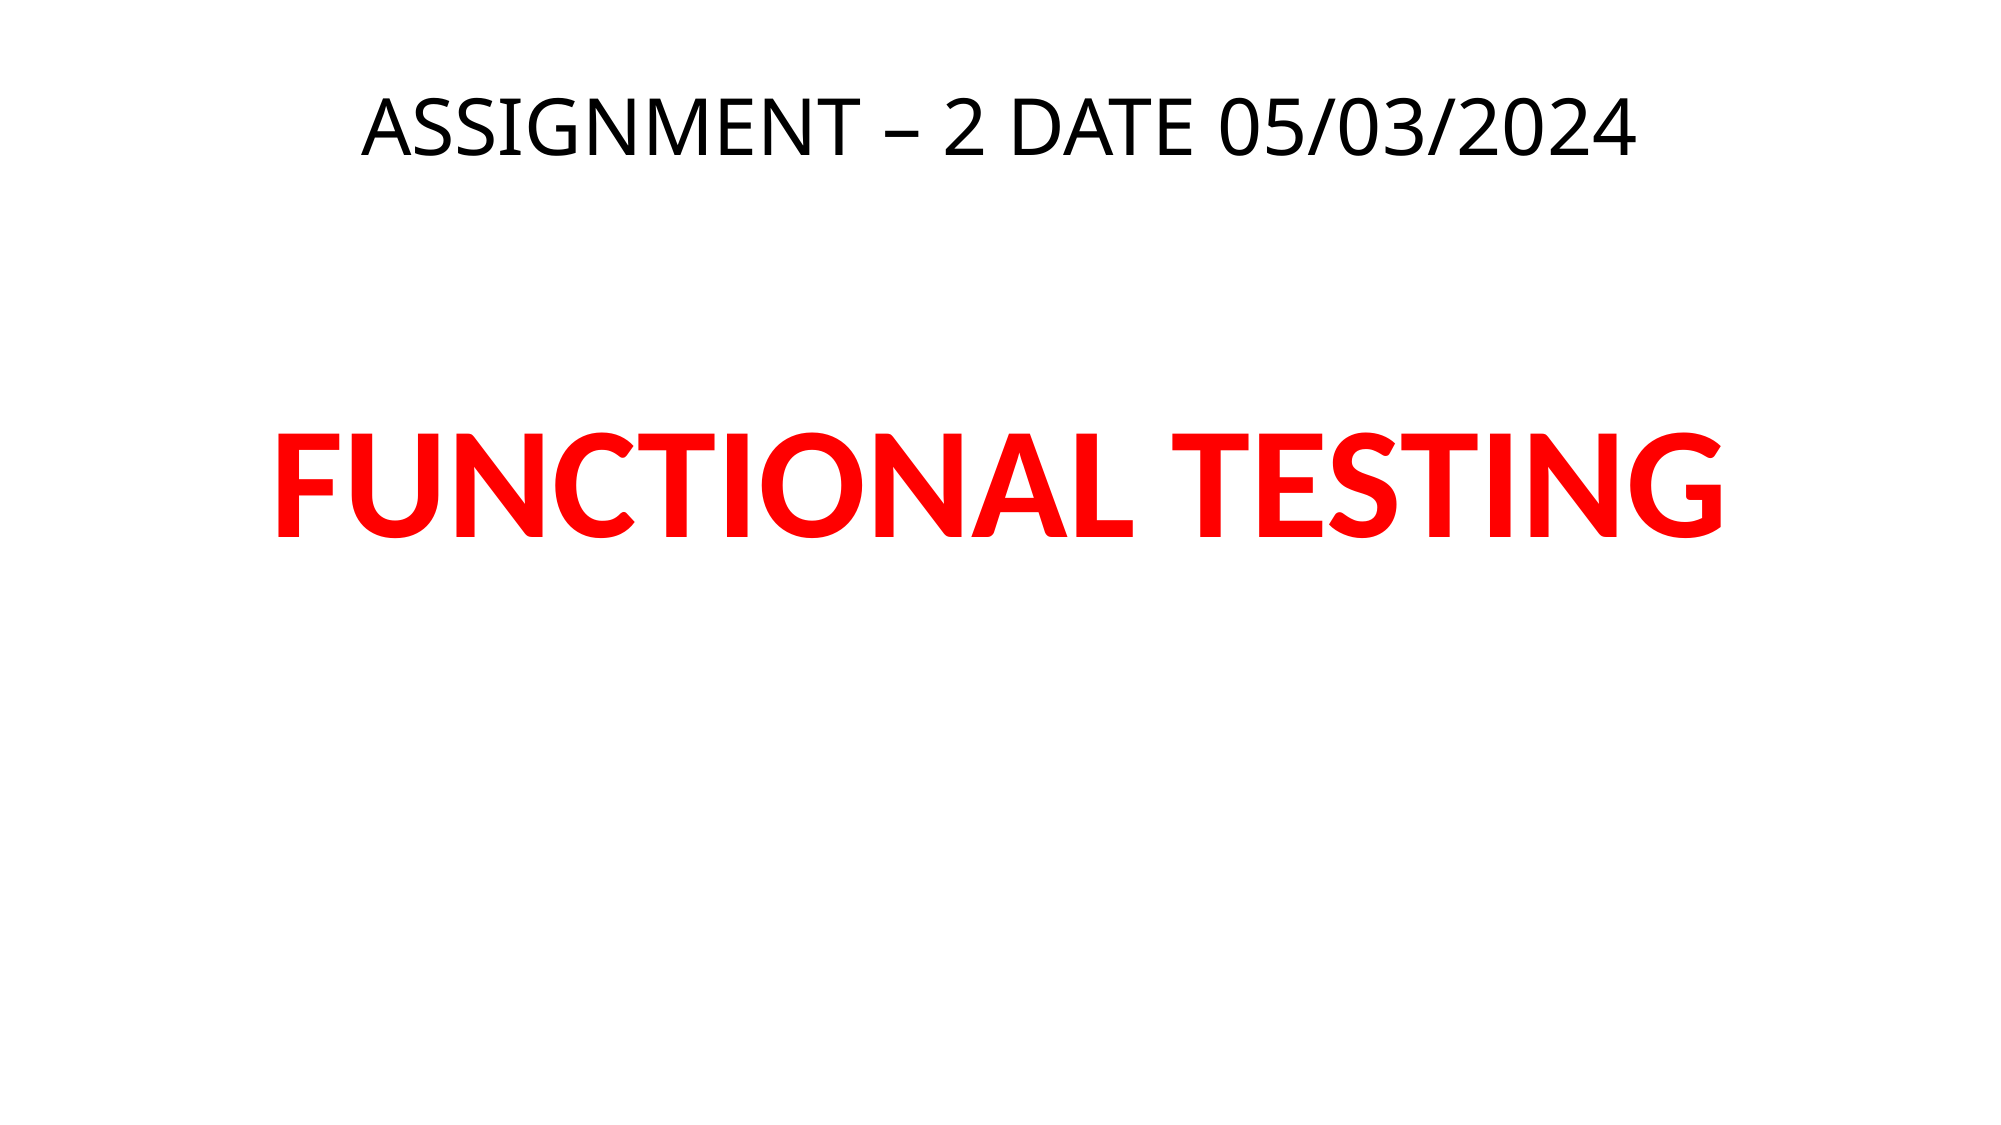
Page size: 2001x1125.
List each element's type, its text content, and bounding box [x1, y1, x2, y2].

subtitle FUNCTIONAL TESTING [249, 392, 1750, 742]
title ASSIGNMENT – 2 DATE 05/03/2024 [249, 29, 1750, 181]
